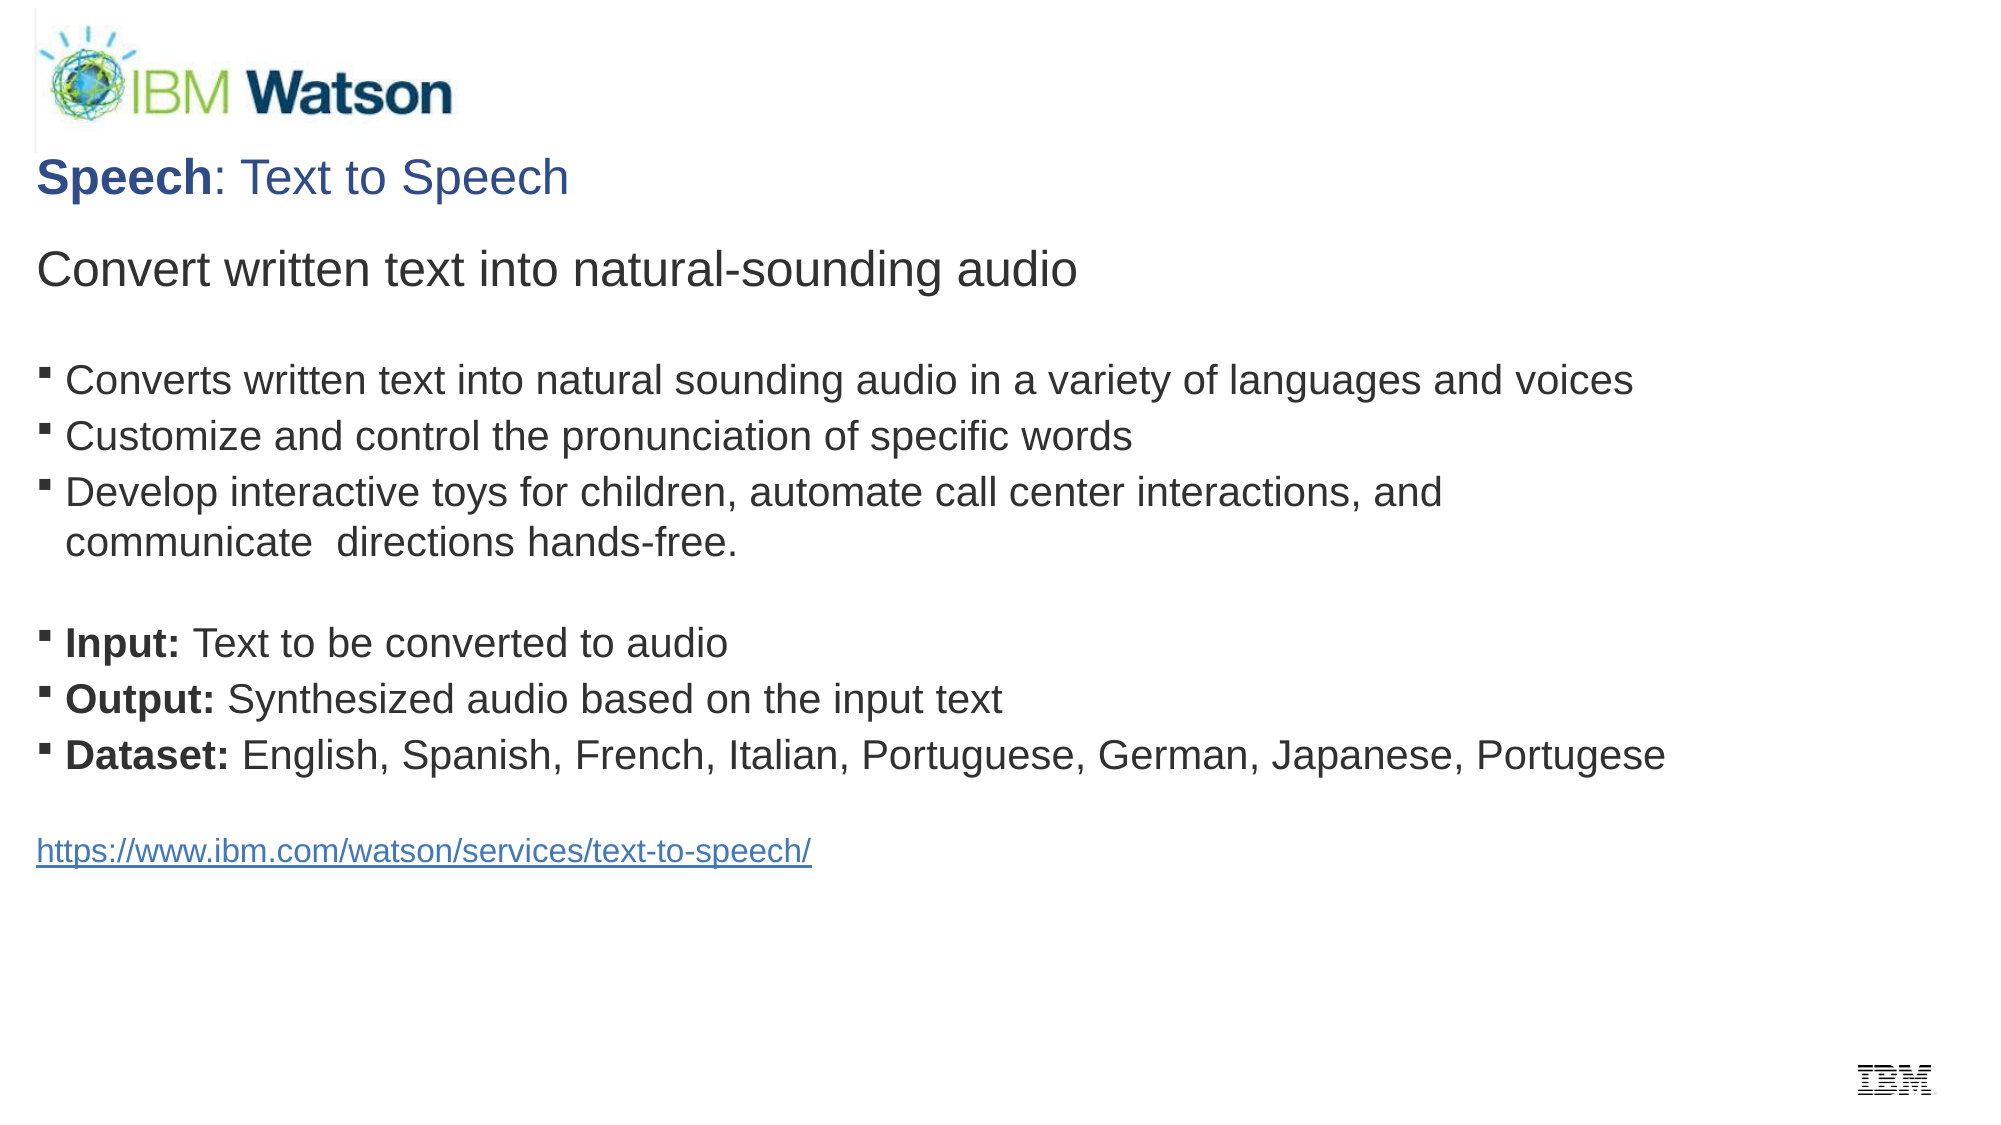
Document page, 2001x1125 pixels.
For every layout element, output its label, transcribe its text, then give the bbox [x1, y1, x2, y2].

title Speech: Text to Speech [34, 142, 580, 234]
text_box [34, 8, 461, 142]
text_box Convert written text into natural-sounding audio Converts written text into natural sounding audio in a variety of languages and voices Customize and control the pronunciation of specific words Develop interactive toys for children, automate call center interactions, and communicate directions hands-free. Input: Text to be converted to audio Output: Synthesized audio based on the input text Dataset: English, Spanish, French, Italian, Portuguese, German, Japanese, Portugese https://www.ibm.com/watson/services/text-to-speech/ [34, 234, 1702, 869]
picture [1858, 1065, 1937, 1095]
